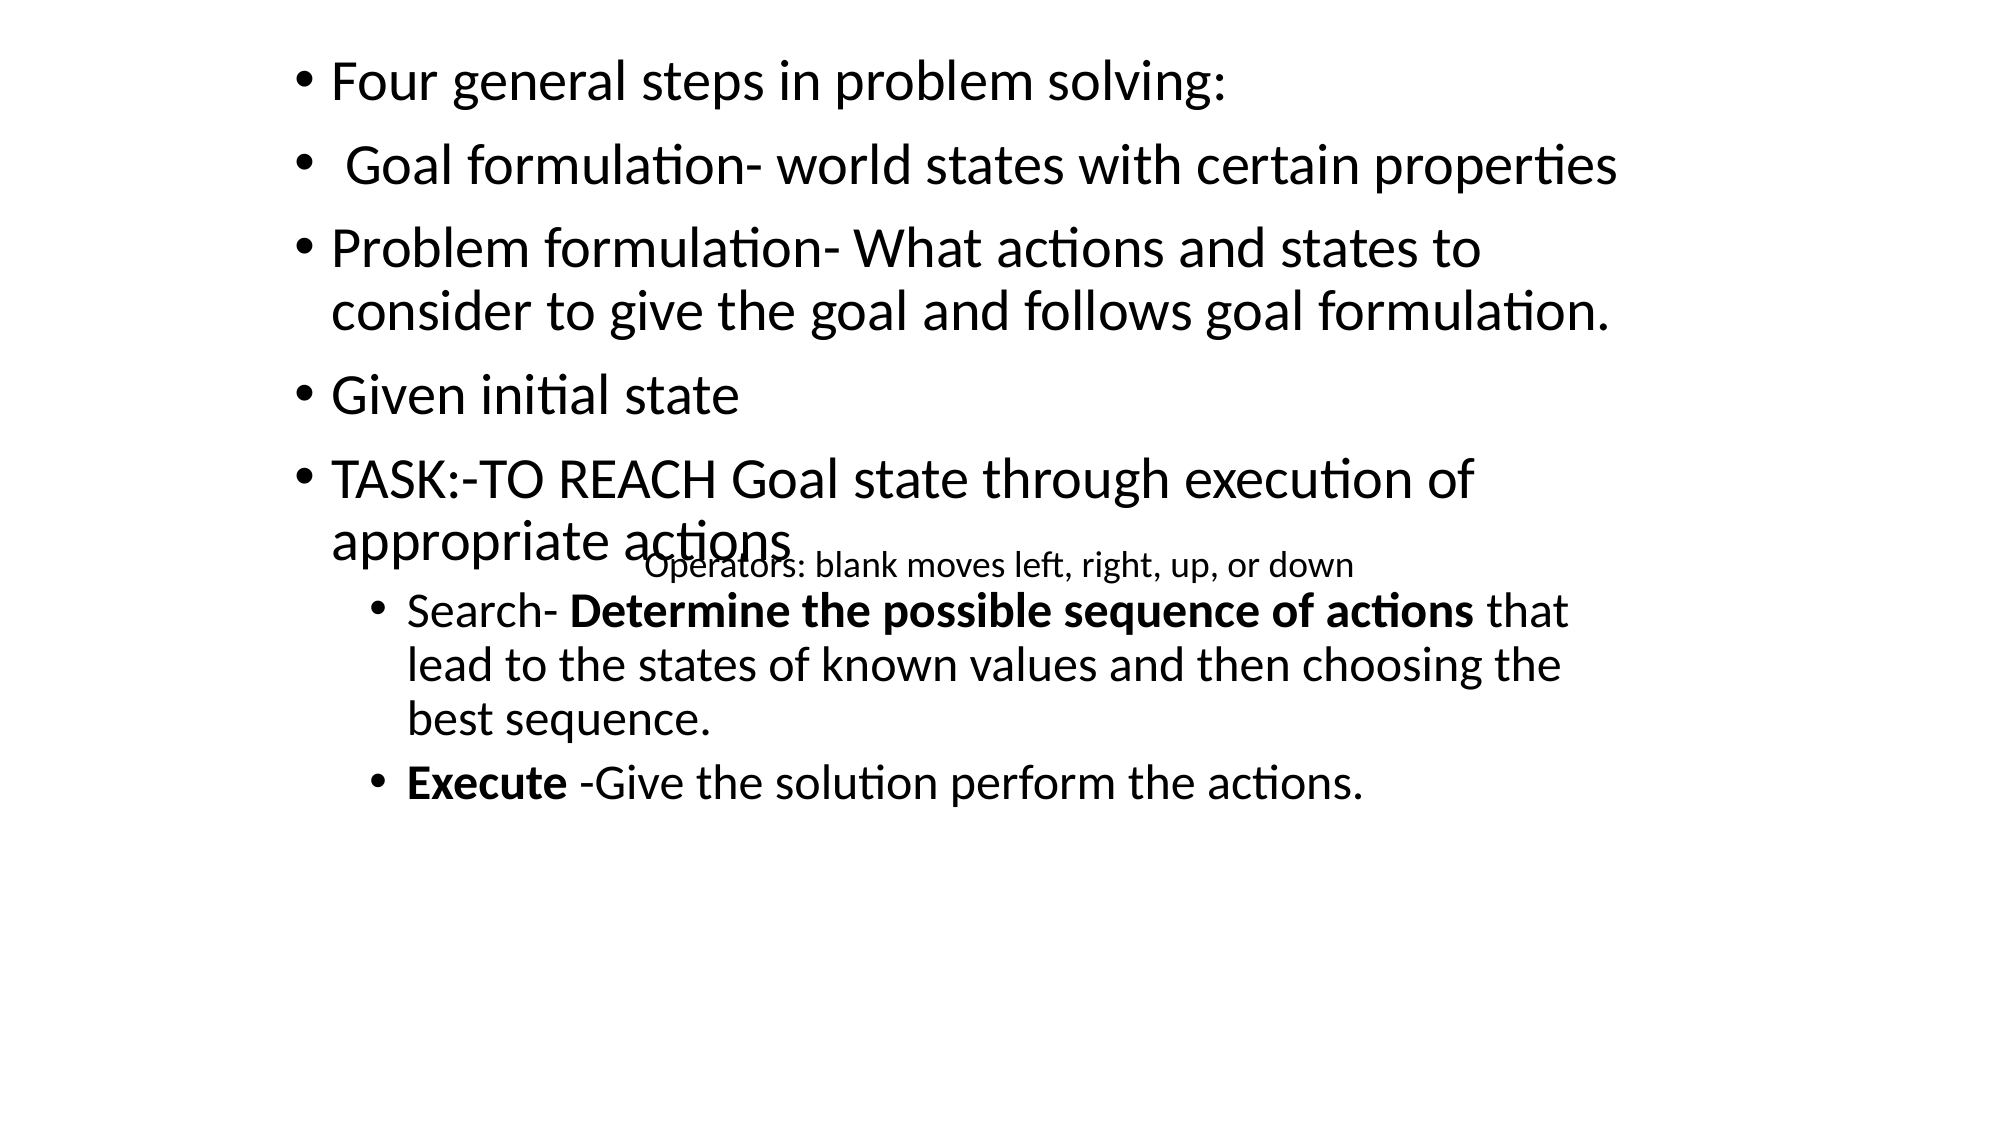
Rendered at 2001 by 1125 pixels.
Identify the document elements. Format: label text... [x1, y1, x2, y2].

text_box Operators: blank moves left, right, up, or down [629, 532, 1371, 592]
list Four general steps in problem solving: Goal formulation- world states with certain properties Problem formulation- What actions and states to consider to give the goal and follows goal formulation. Given initial state TASK:-TO REACH Goal state through execution of appropriate actions Search- Determine the possible sequence of actions that lead to the states of known values and then choosing the best sequence. Execute -Give the solution perform the actions. [279, 42, 1675, 1005]
